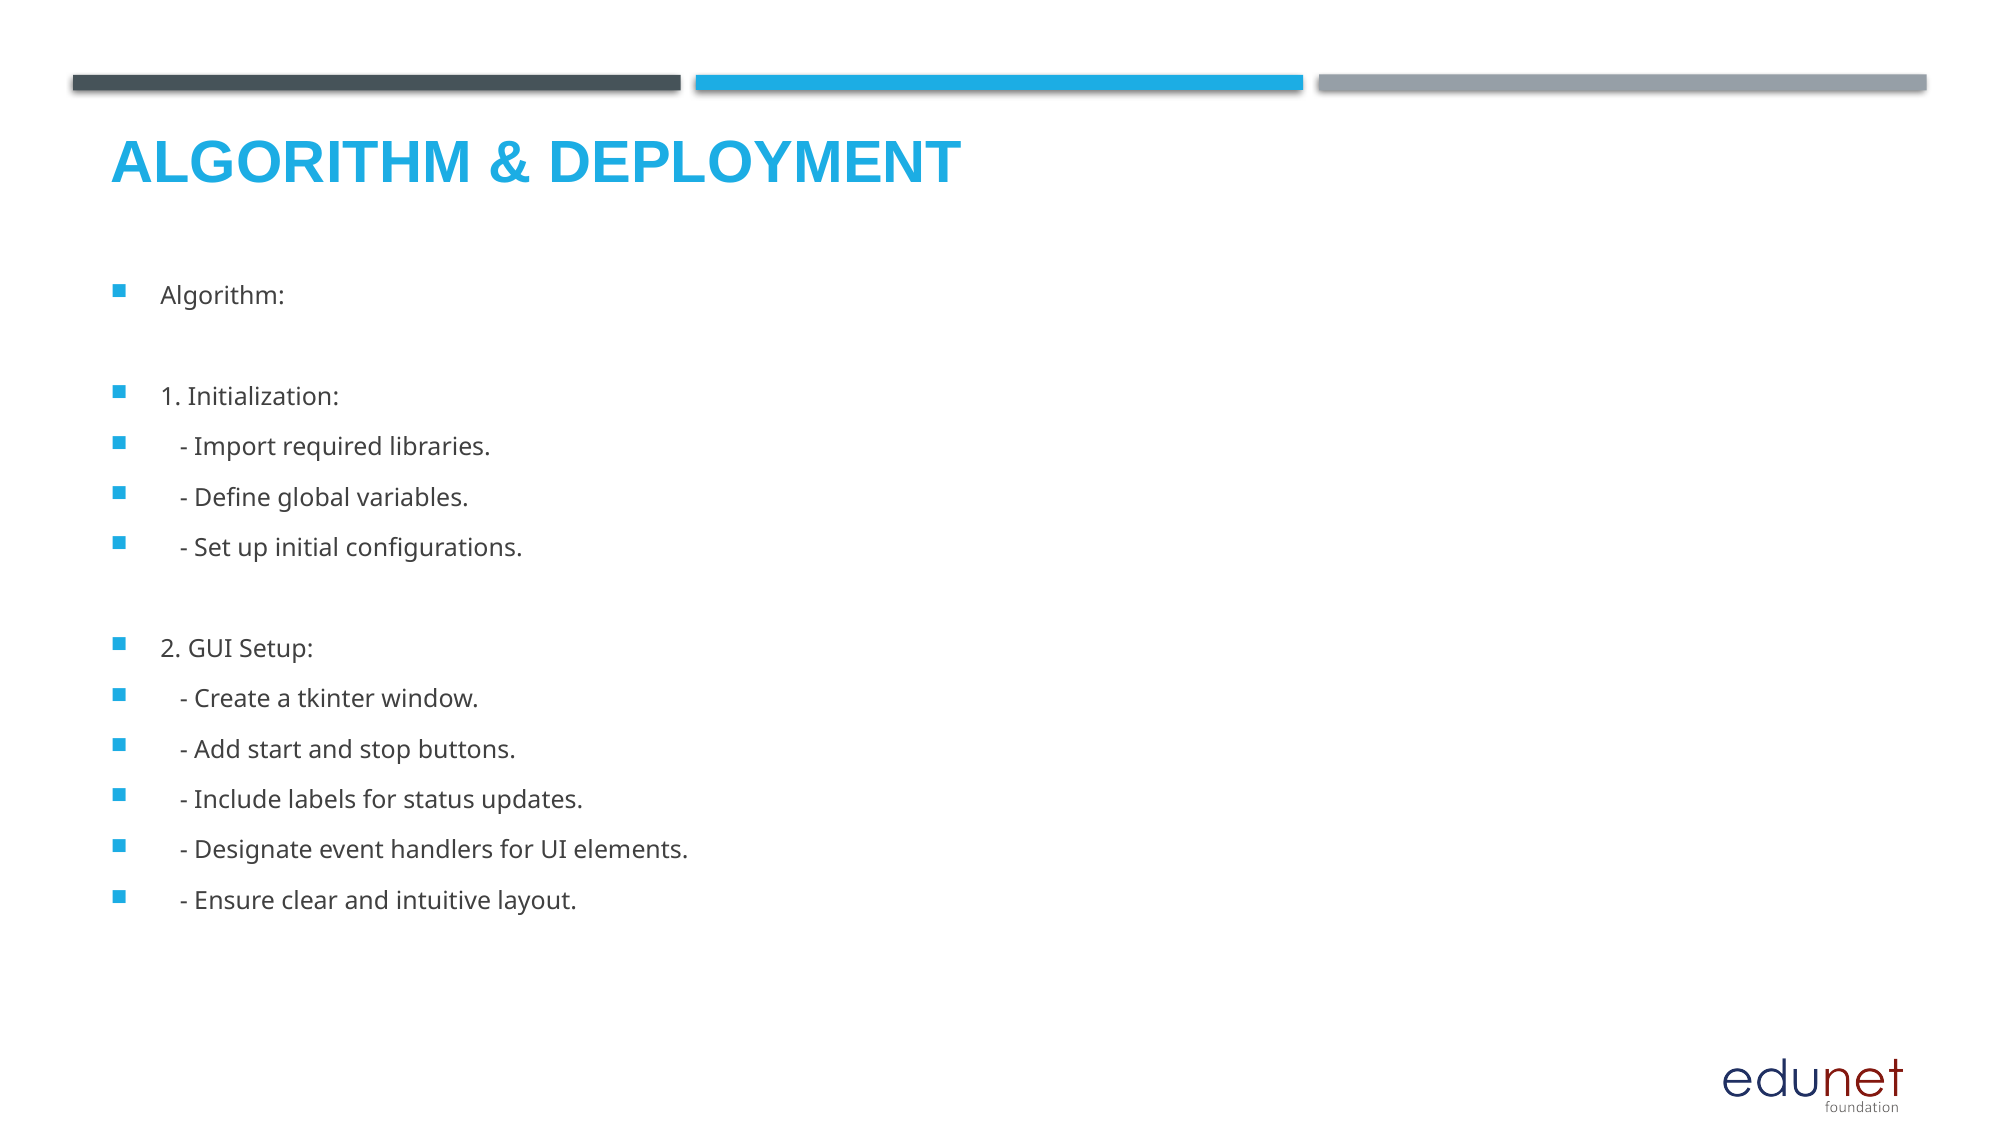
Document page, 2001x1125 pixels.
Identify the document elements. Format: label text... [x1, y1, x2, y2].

title Algorithm & Deployment [95, 115, 1905, 202]
picture [1719, 1056, 1905, 1116]
list Algorithm: 1. Initialization: - Import required libraries. - Define global variables. - Set up initial configurations. 2. GUI Setup: - Create a tkinter window. - Add start and stop buttons. - Include labels for status updates. - Designate event handlers for UI elements. - Ensure clear and intuitive layout. [95, 213, 1905, 981]
